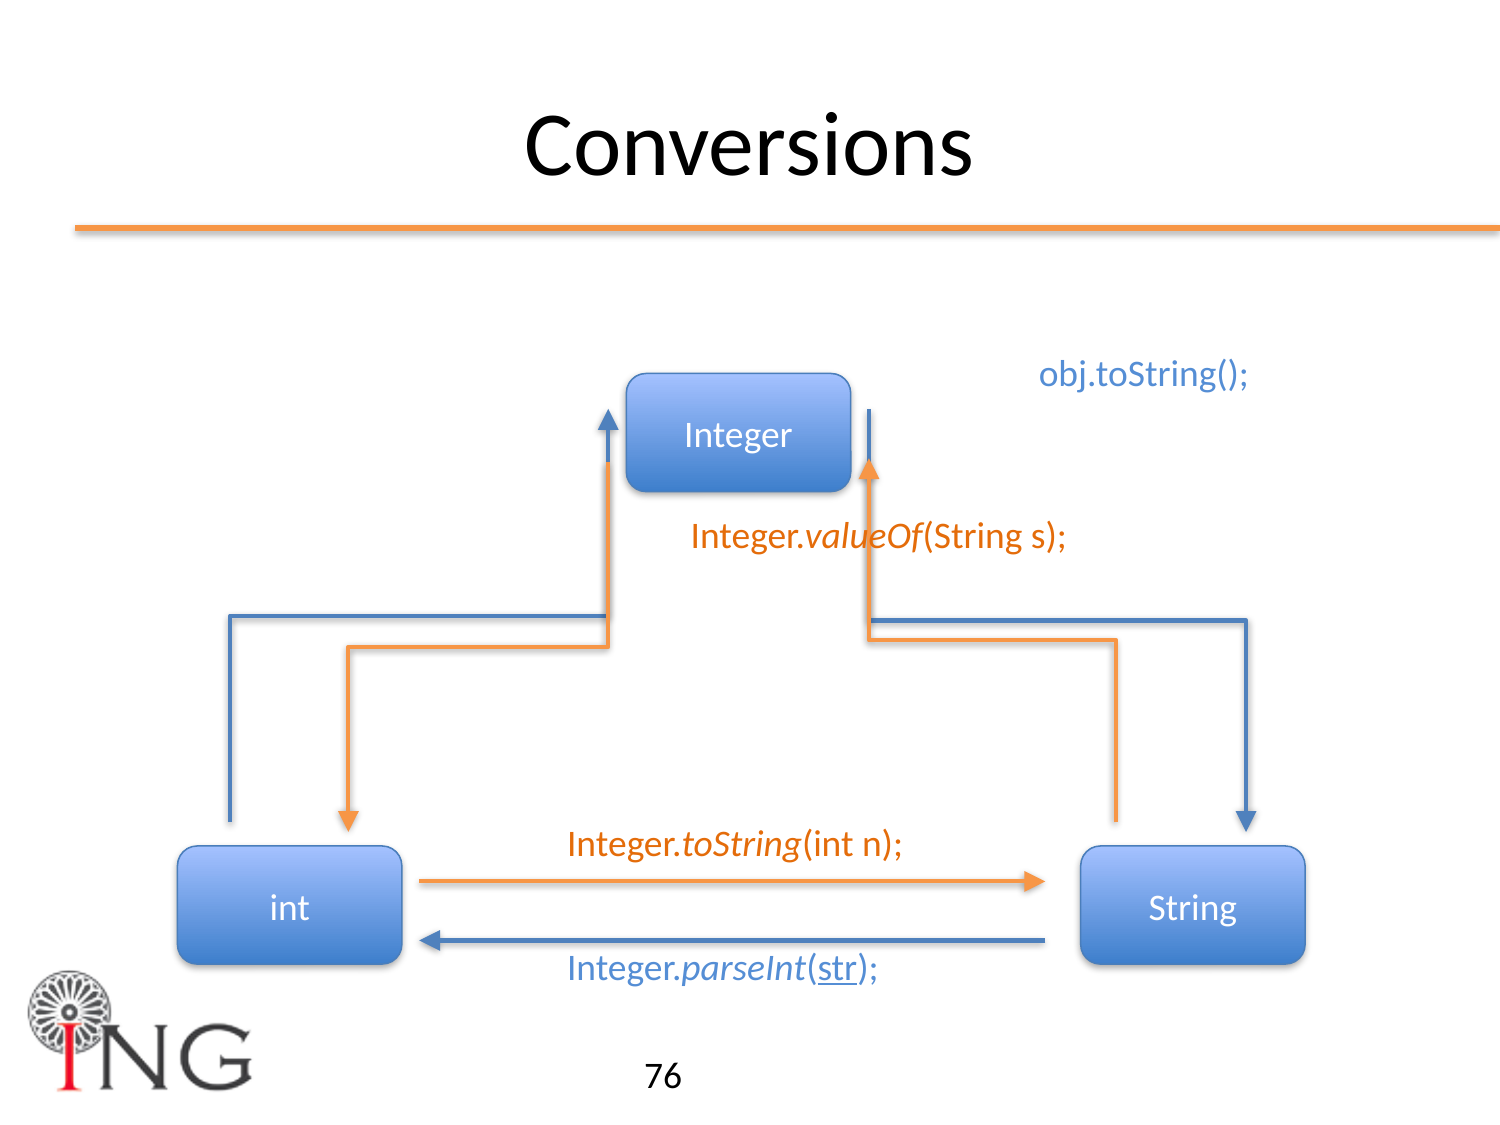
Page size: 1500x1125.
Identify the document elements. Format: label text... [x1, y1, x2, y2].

text_box Integer.parseInt(str); [552, 935, 925, 939]
text_box String [1079, 845, 1306, 965]
text_box Integer.parseInt(str); [552, 949, 925, 1040]
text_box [293, 516, 664, 778]
text_box Integer [625, 372, 852, 493]
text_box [810, 516, 1175, 765]
picture [3, 948, 281, 1124]
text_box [212, 426, 627, 805]
text_box int [176, 845, 403, 965]
text_box obj.toString(); [1024, 341, 1362, 447]
text_box Integer.valueOf(String s); [675, 503, 840, 564]
title Conversions [75, 45, 1425, 233]
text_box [845, 431, 1270, 810]
text_box Integer.toString(int n); [552, 811, 951, 872]
slide_number 76 [629, 1043, 1425, 1104]
